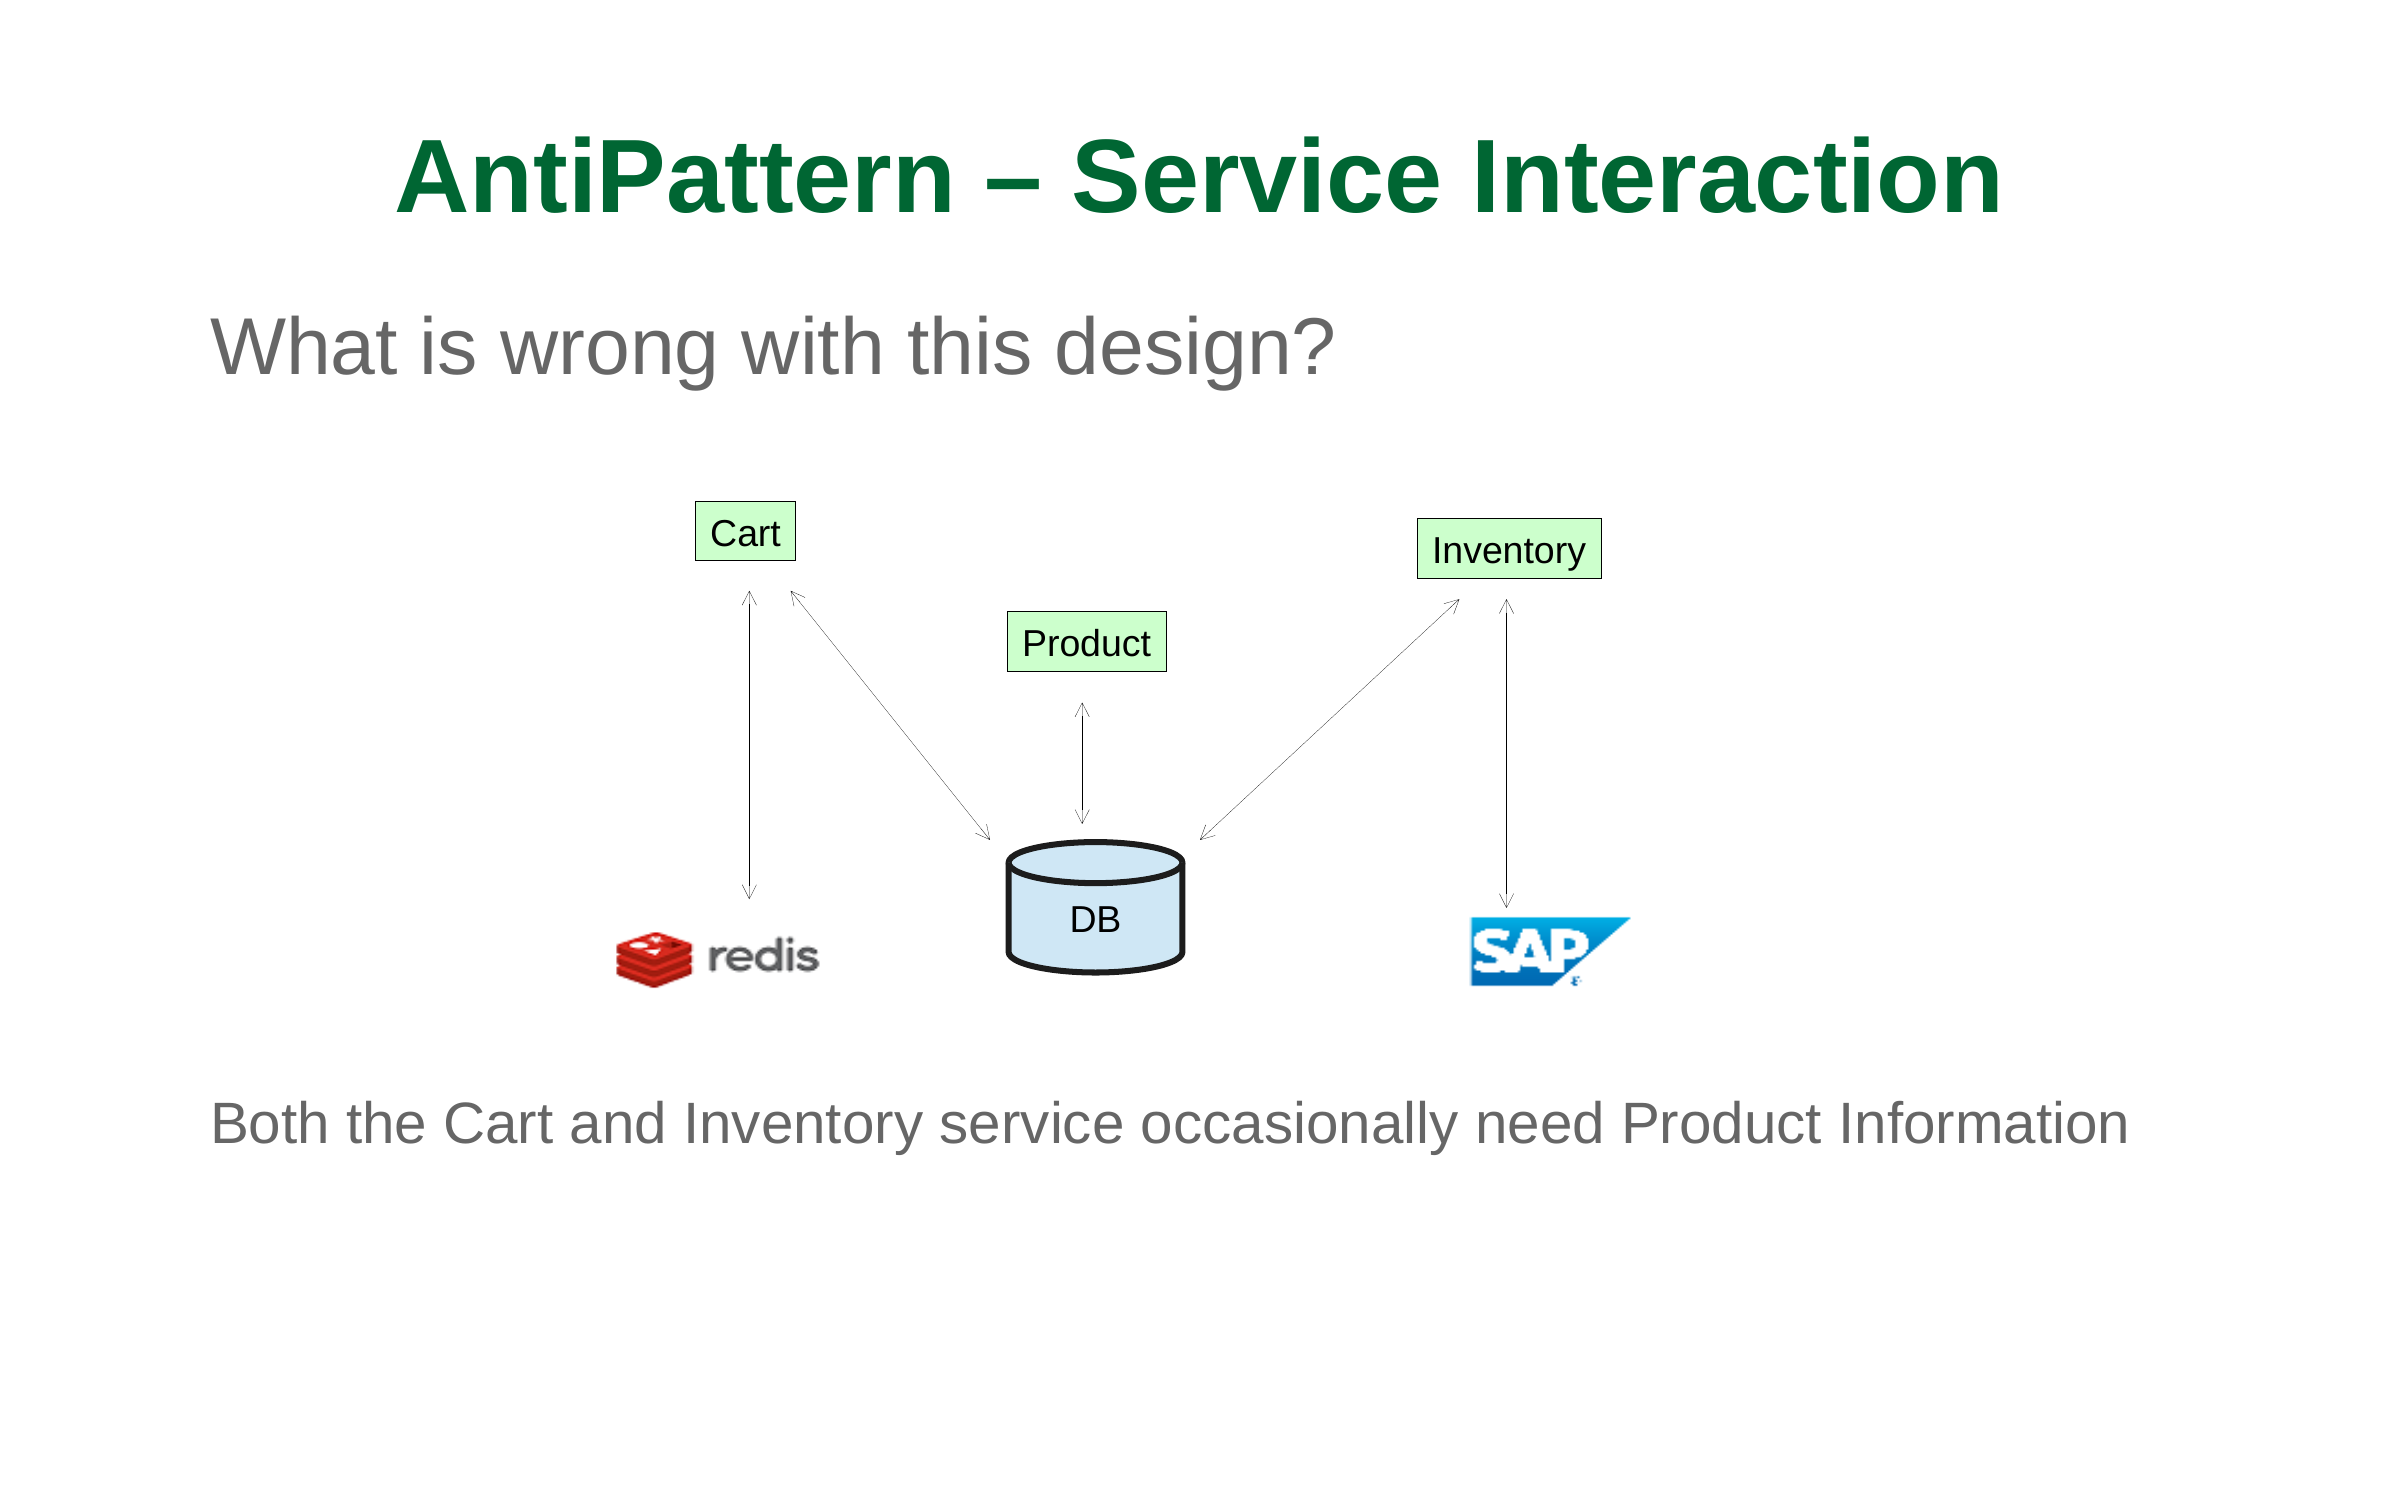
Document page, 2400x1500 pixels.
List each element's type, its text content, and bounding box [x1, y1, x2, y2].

title AntiPattern – Service Interaction [171, 45, 2229, 296]
text_box Inventory [1417, 518, 1602, 579]
text_box [790, 590, 991, 840]
list Both the Cart and Inventory service occasionally need Product Information [210, 1085, 2207, 1265]
picture [1468, 914, 1689, 990]
text_box [742, 590, 757, 900]
picture [614, 931, 822, 990]
text_box Product [1007, 611, 1167, 672]
text_box [1200, 599, 1460, 840]
text_box DB [1008, 842, 1183, 973]
text_box [1499, 599, 1514, 908]
text_box Cart [695, 501, 796, 561]
list What is wrong with this design? [210, 293, 2207, 499]
